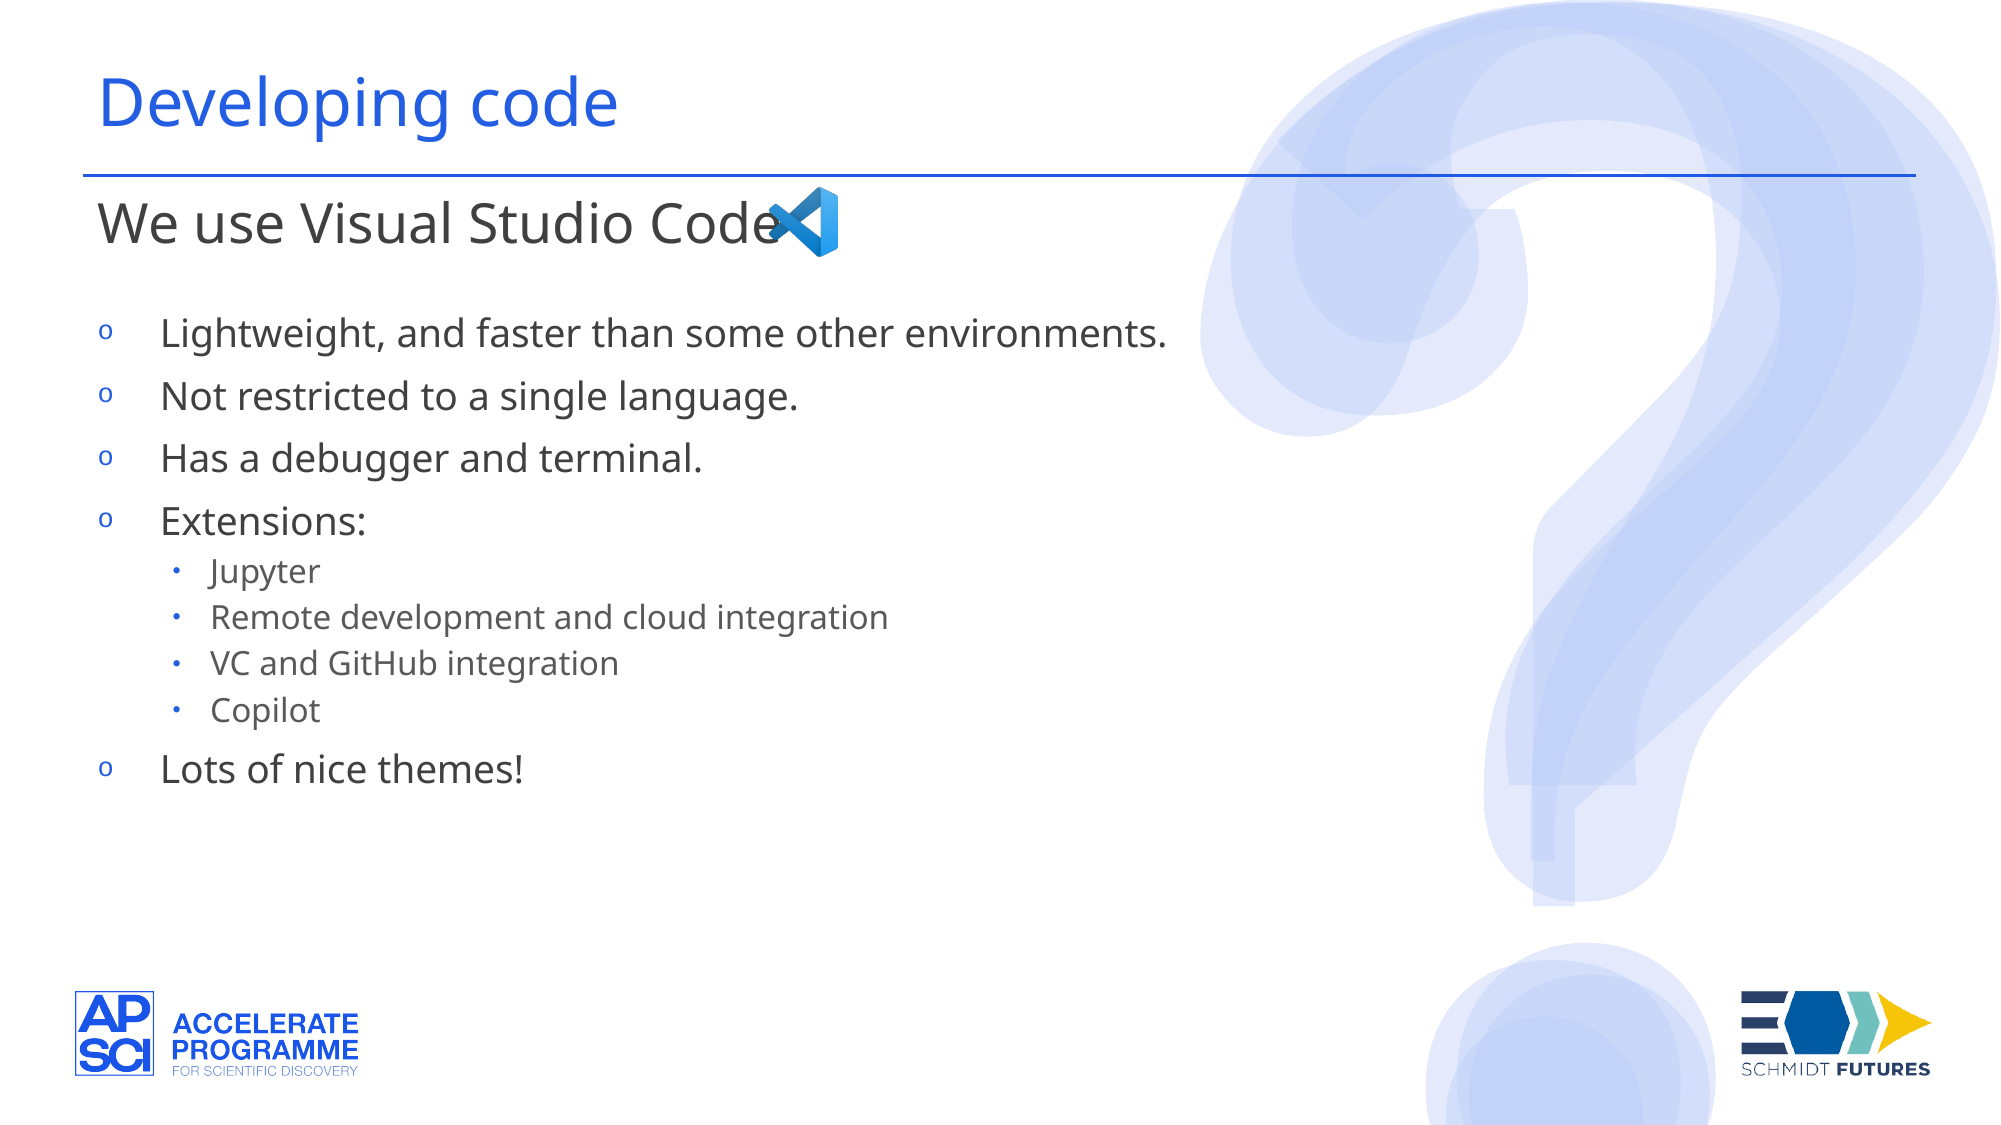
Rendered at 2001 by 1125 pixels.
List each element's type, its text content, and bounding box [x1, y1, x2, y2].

list Developing code [82, 61, 1916, 166]
list Lightweight, and faster than some other environments. Not restricted to a single language. Has a debugger and terminal. Extensions: Jupyter Remote development and cloud integration VC and GitHub integration Copilot Lots of nice themes! [82, 306, 1916, 962]
picture [1741, 991, 1933, 1076]
picture [769, 187, 839, 257]
list We use Visual Studio Code [82, 187, 1916, 287]
picture [75, 991, 358, 1076]
